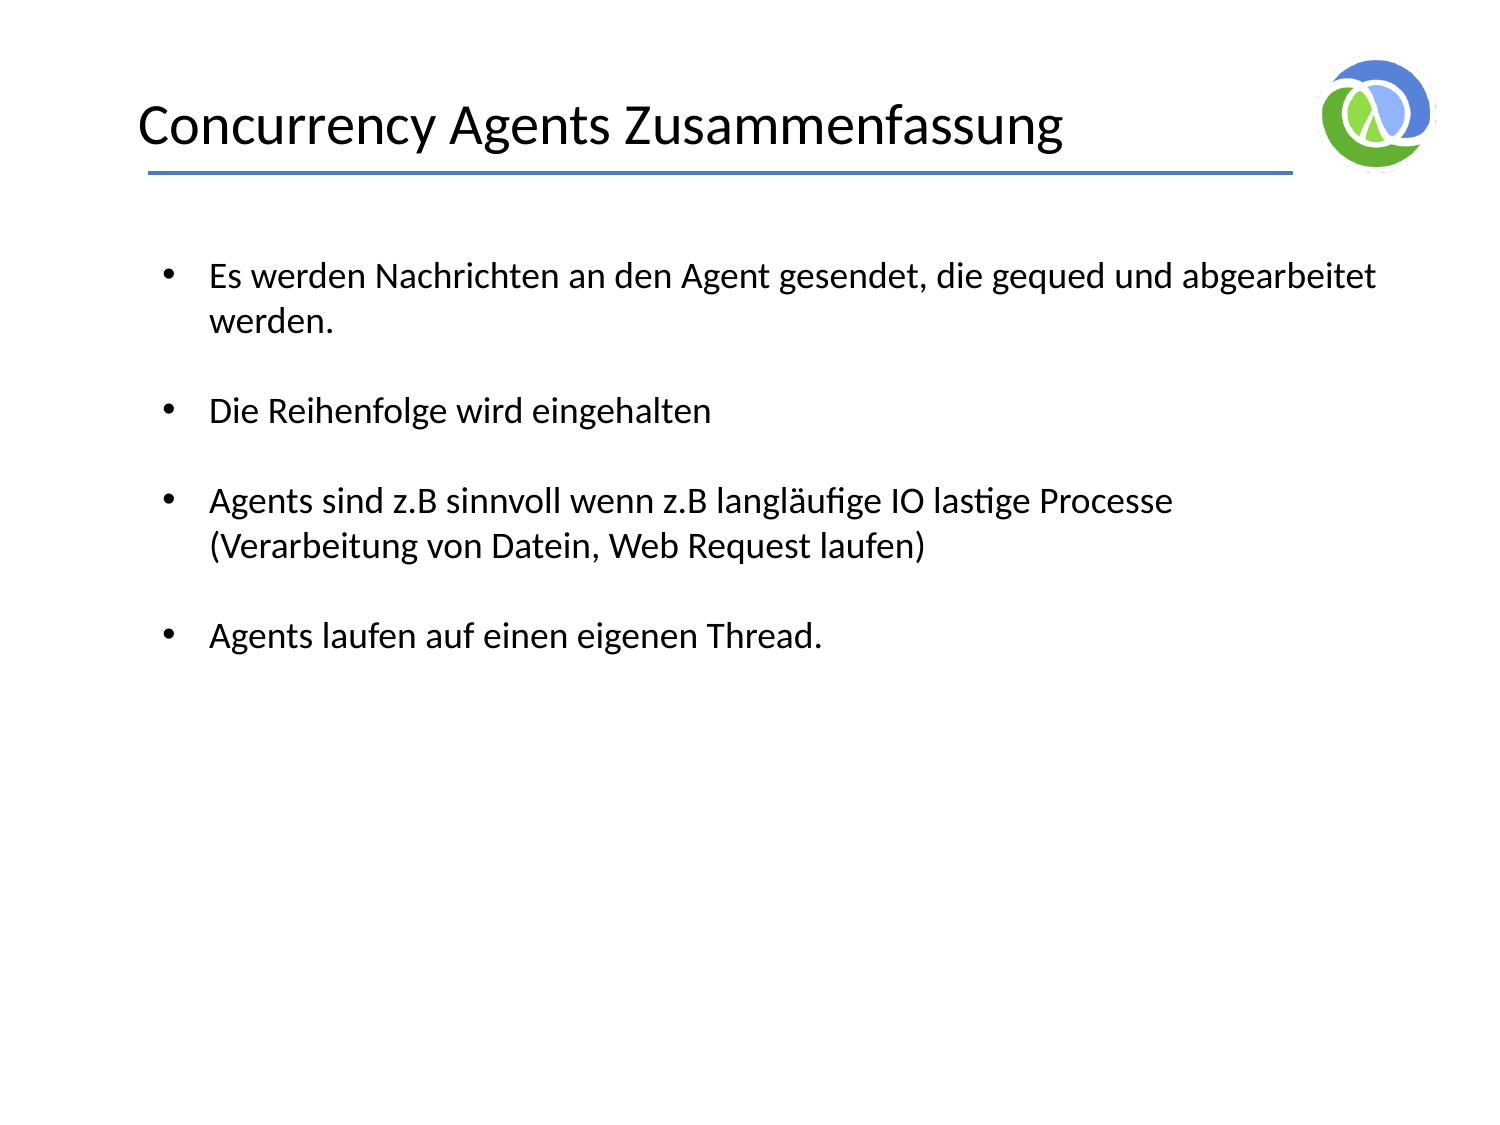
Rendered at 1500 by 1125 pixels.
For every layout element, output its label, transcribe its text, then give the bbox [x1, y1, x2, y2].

picture [1316, 54, 1436, 173]
text_box Concurrency Agents Zusammenfassung [123, 79, 1270, 165]
text_box Es werden Nachrichten an den Agent gesendet, die gequed und abgearbeitet werden. Die Reihenfolge wird eingehalten Agents sind z.B sinnvoll wenn z.B langläufige IO lastige Processe (Verarbeitung von Datein, Web Request laufen) Agents laufen auf einen eigenen Thread. [147, 243, 1400, 754]
